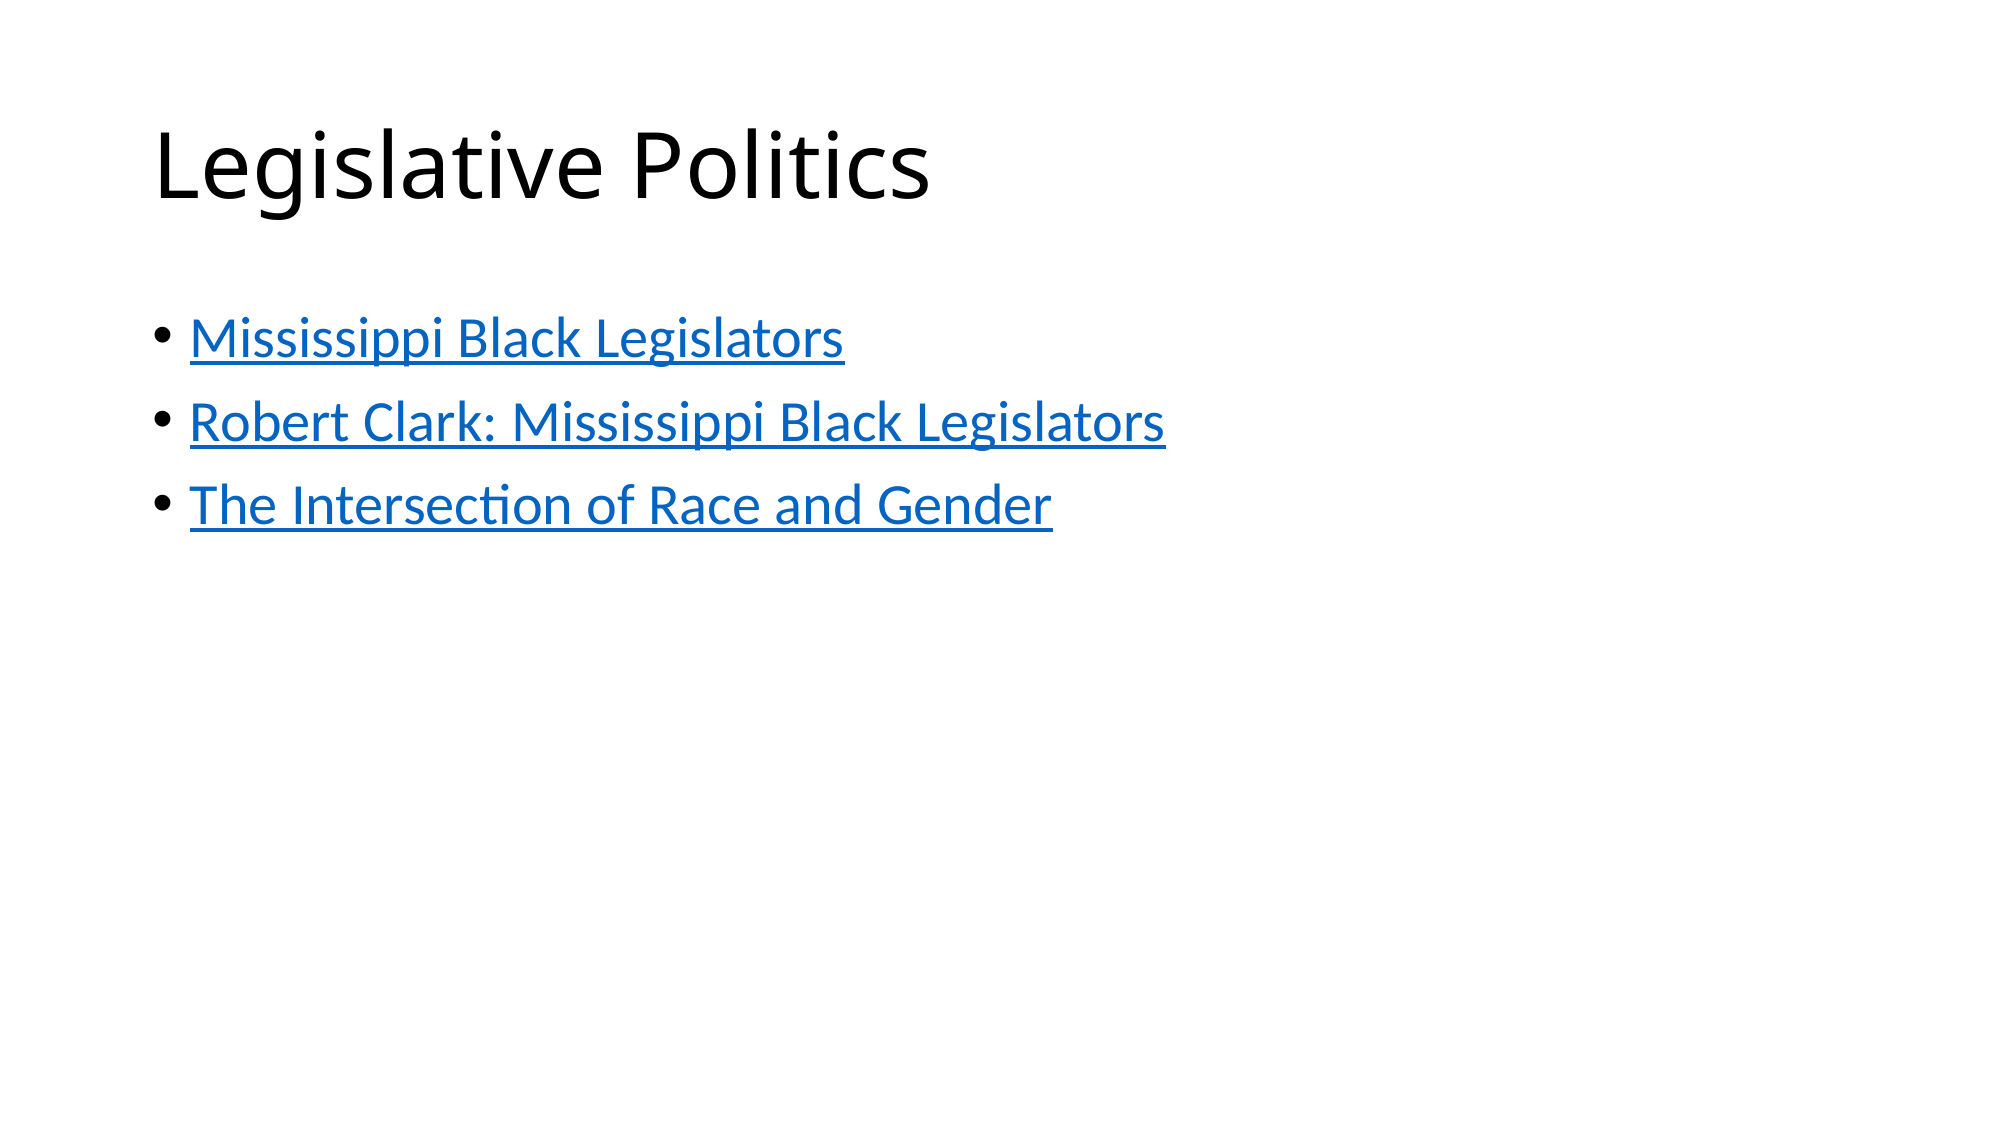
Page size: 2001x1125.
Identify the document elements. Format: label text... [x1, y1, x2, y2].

list Mississippi Black Legislators Robert Clark: Mississippi Black Legislators The Intersection of Race and Gender [137, 299, 1863, 1014]
title Legislative Politics [137, 59, 1863, 278]
